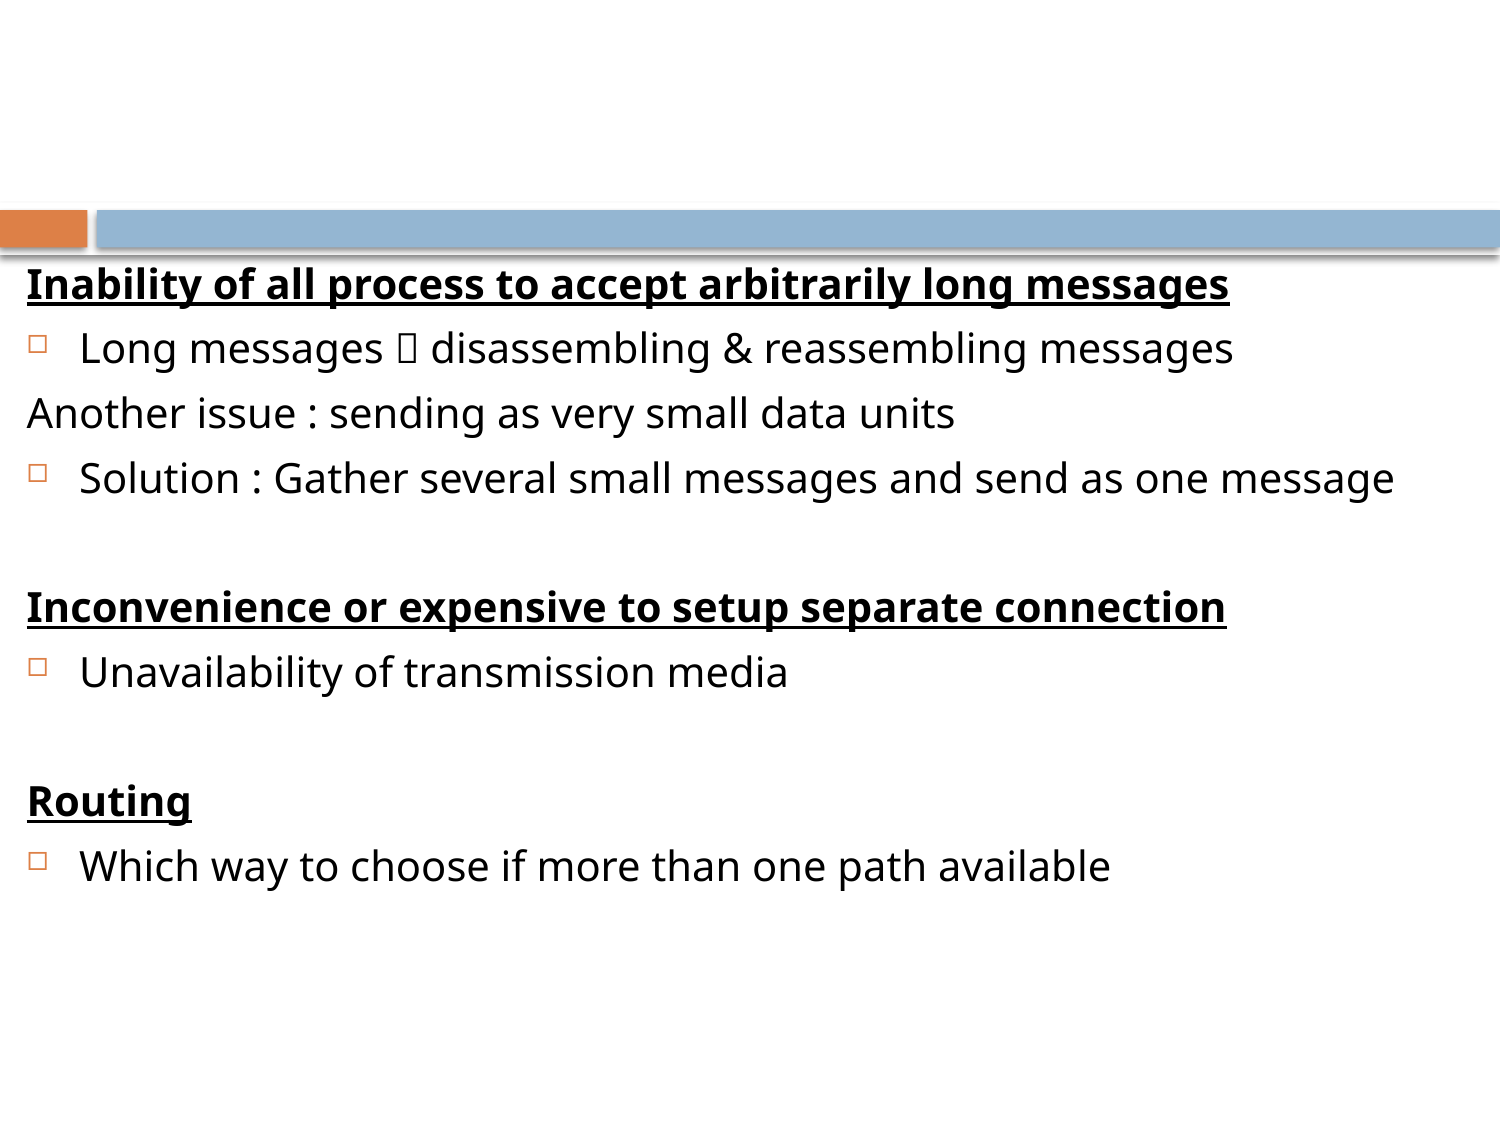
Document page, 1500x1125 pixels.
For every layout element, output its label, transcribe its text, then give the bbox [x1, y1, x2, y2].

list Inability of all process to accept arbitrarily long messages Long messages  disassembling & reassembling messages Another issue : sending as very small data units Solution : Gather several small messages and send as one message Inconvenience or expensive to setup separate connection Unavailability of transmission media Routing Which way to choose if more than one path available [11, 249, 1488, 1113]
